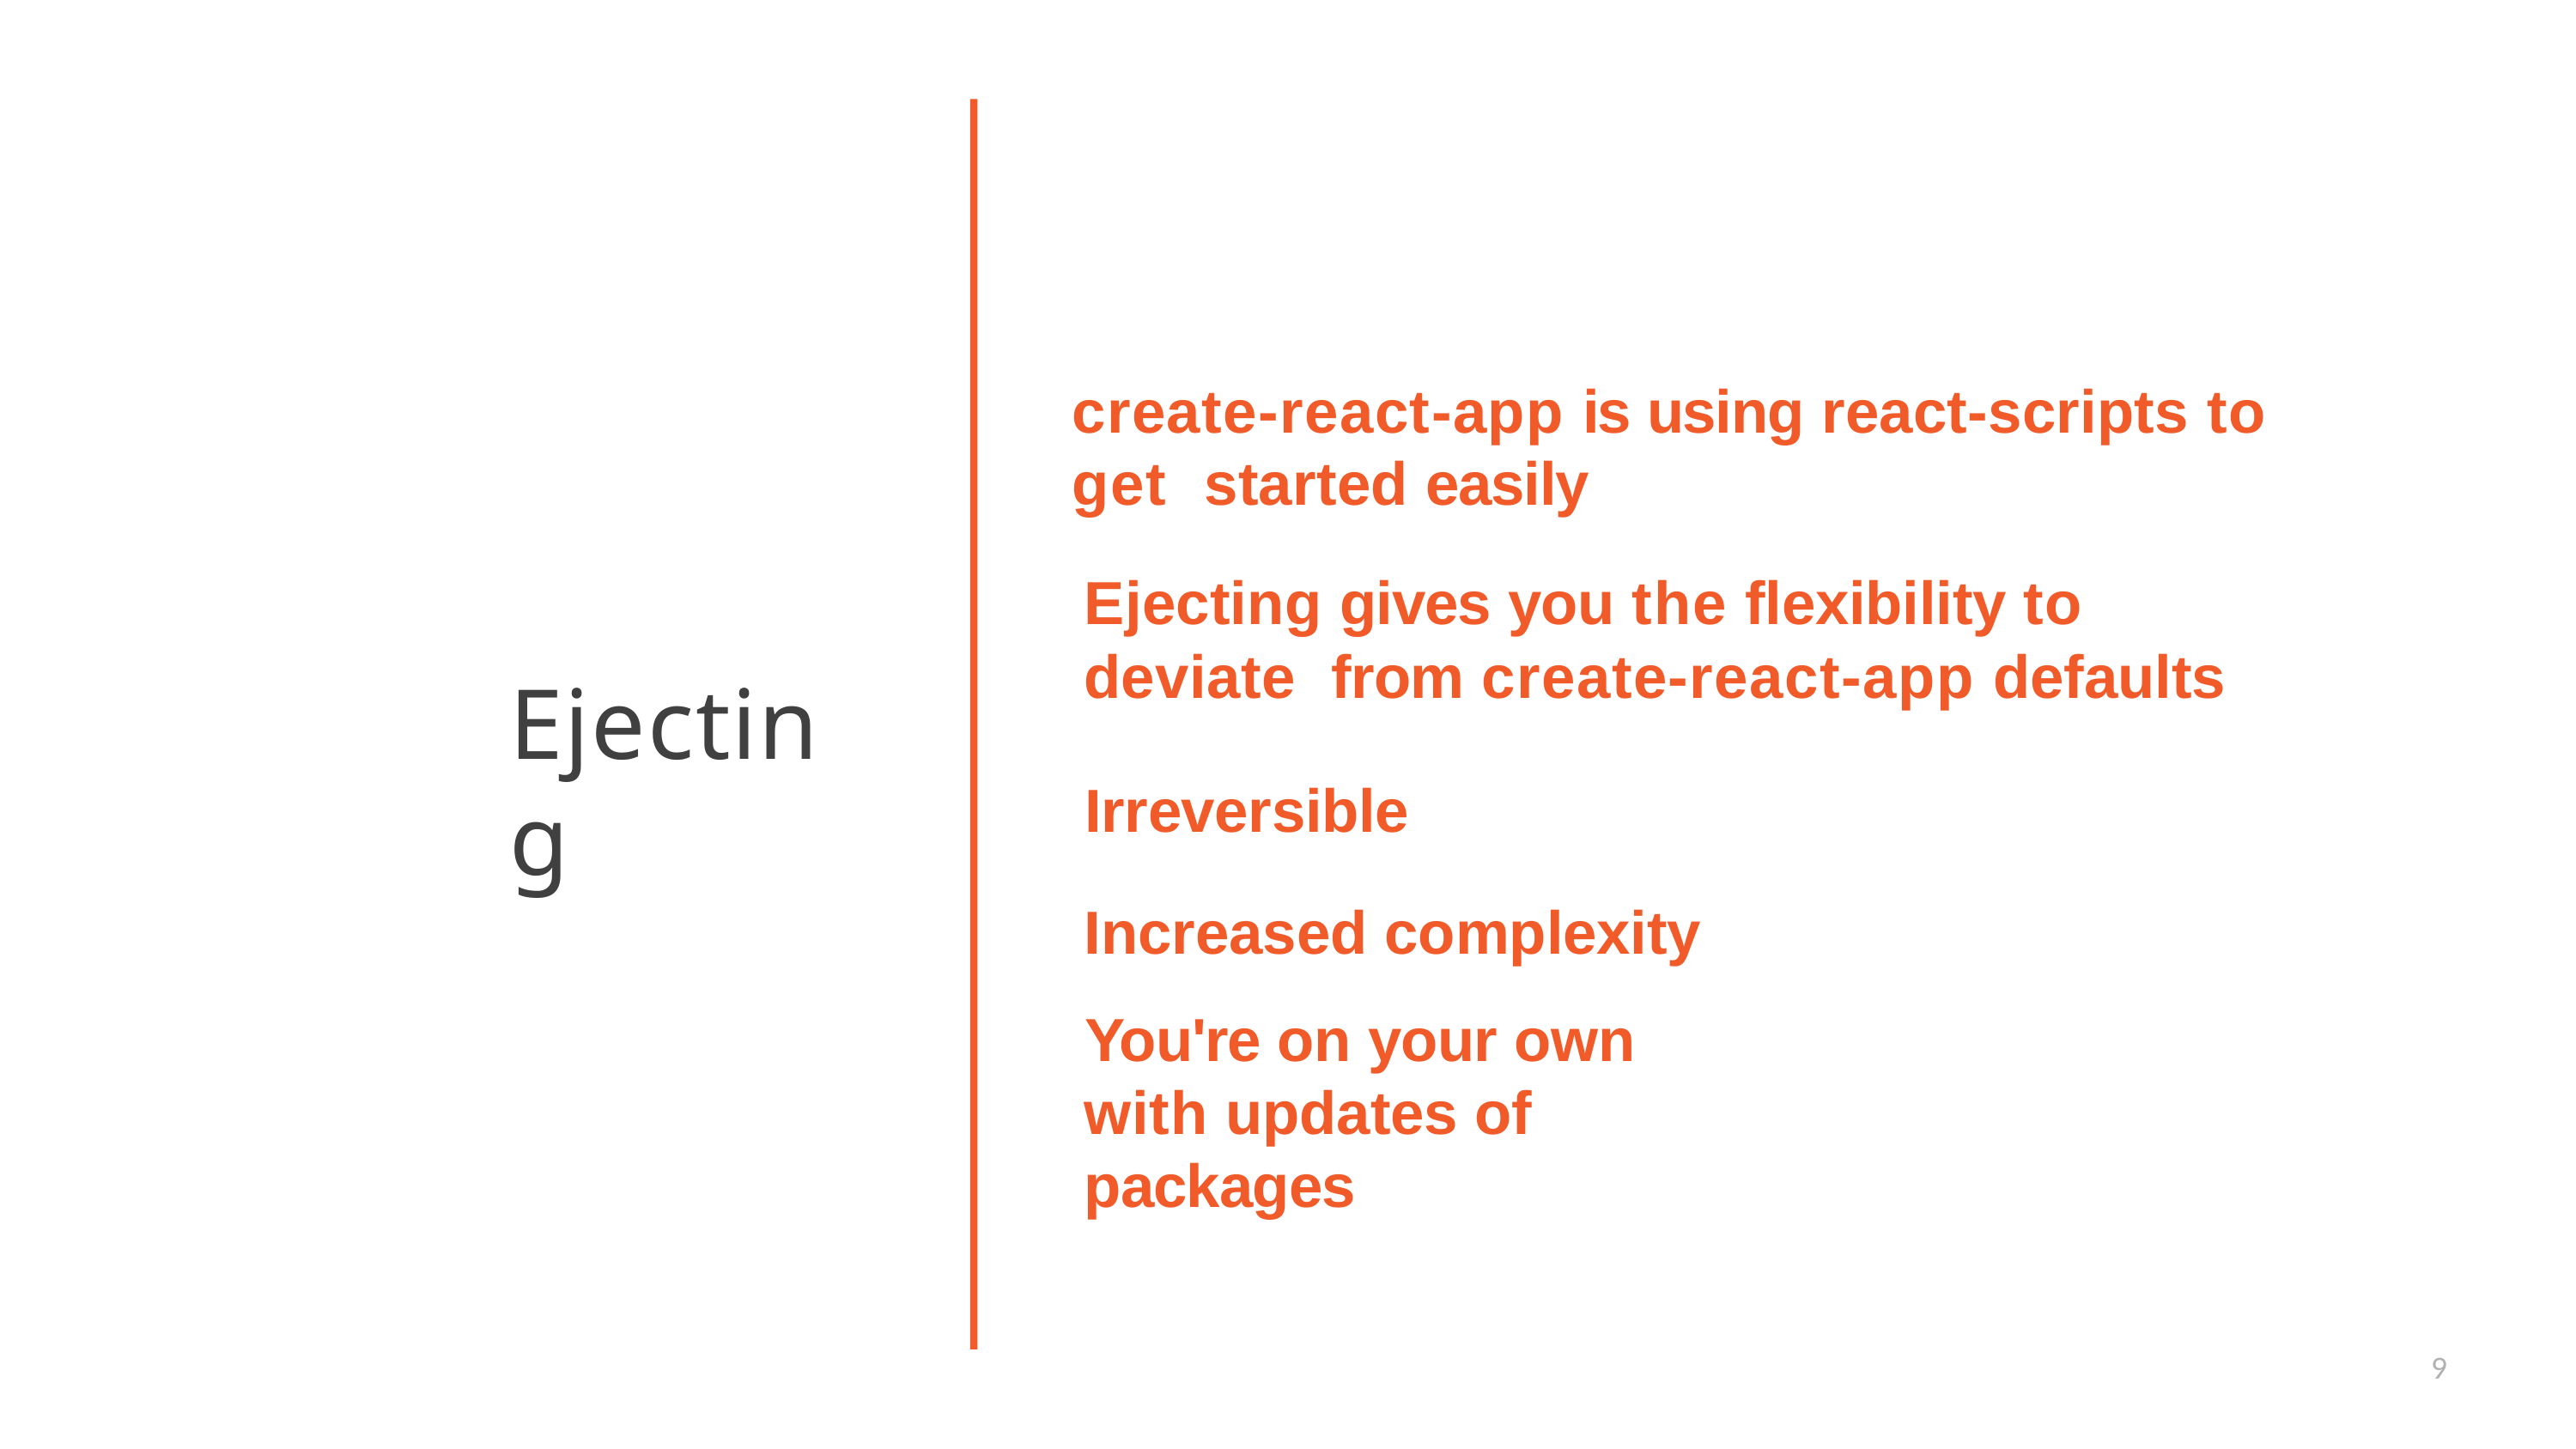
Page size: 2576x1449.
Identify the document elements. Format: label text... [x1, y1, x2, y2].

list Ejecting gives you the flexibility to deviate from create-react-app defaults Irreversible Increased complexity You're on your own with updates of packages [185, 561, 2391, 1391]
slide_number 9 [1855, 1347, 2447, 1420]
title create-react-app is using react-scripts to get started easily [1070, 368, 2380, 561]
